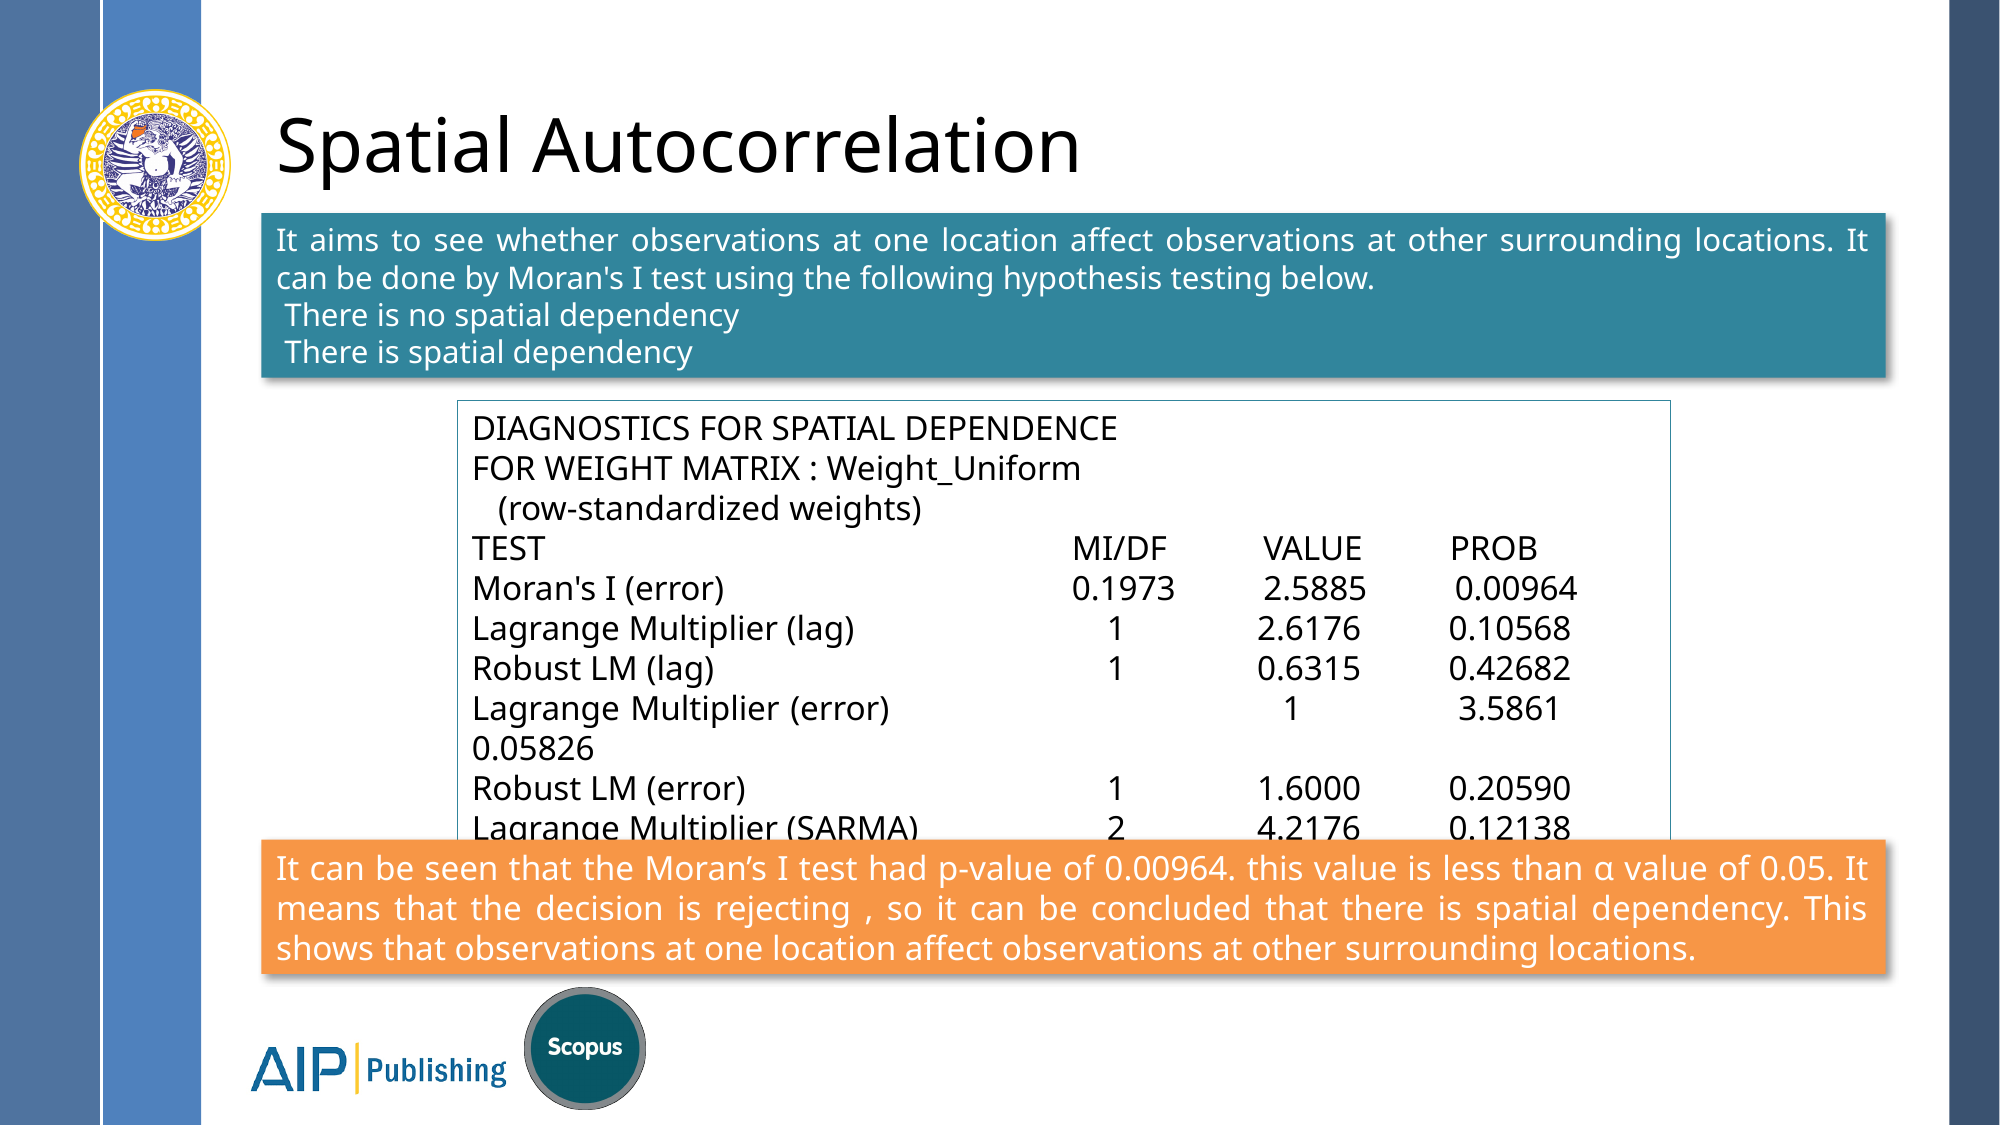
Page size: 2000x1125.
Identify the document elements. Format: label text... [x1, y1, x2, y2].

picture [237, 987, 646, 1121]
title Spatial Autocorrelation [261, 29, 1867, 197]
picture [79, 89, 231, 241]
text_box DIAGNOSTICS FOR SPATIAL DEPENDENCE FOR WEIGHT MATRIX : Weight_Uniform (row-standardized weights) TEST MI/DF VALUE PROB Moran's I (error) 0.1973 2.5885 0.00964 Lagrange Multiplier (lag) 1 2.6176 0.10568 Robust LM (lag) 1 0.6315 0.42682 Lagrange Multiplier (error) 1 3.5861 0.05826 Robust LM (error) 1 1.6000 0.20590 Lagrange Multiplier (SARMA) 2 4.2176 0.12138 [457, 400, 1671, 837]
